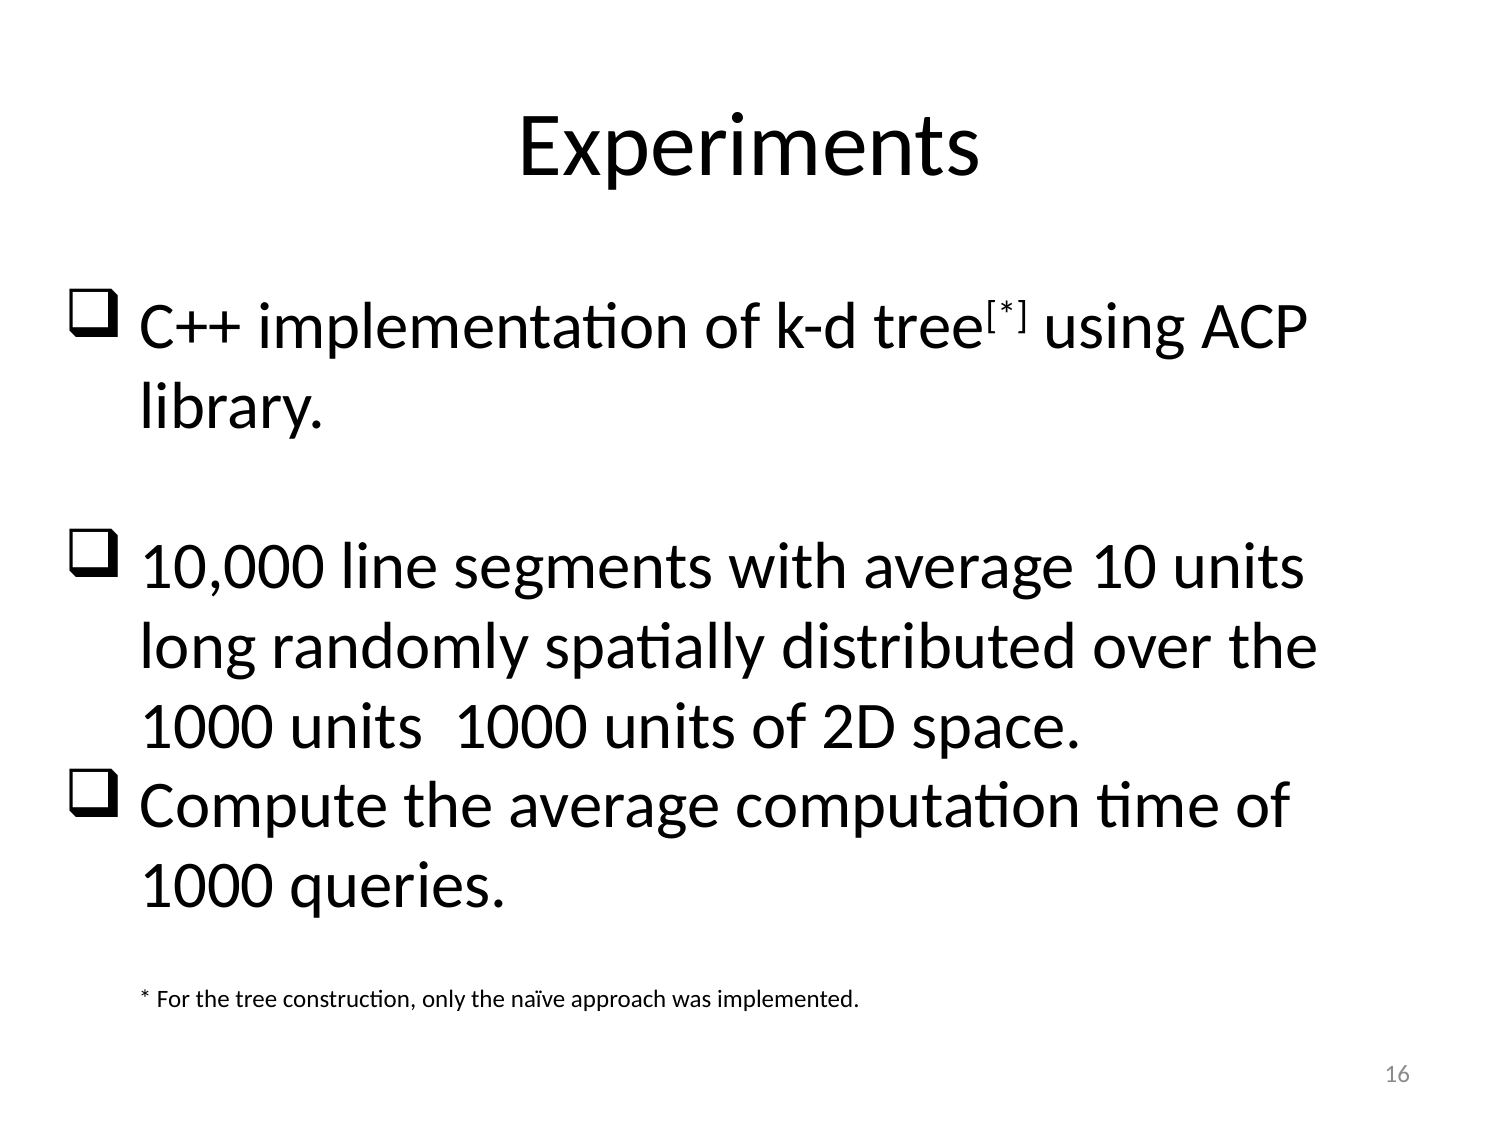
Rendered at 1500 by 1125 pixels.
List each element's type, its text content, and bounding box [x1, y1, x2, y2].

title Experiments [75, 45, 1425, 233]
slide_number 16 [1074, 1042, 1425, 1103]
text_box * For the tree construction, only the naïve approach was implemented. [123, 975, 1399, 1020]
